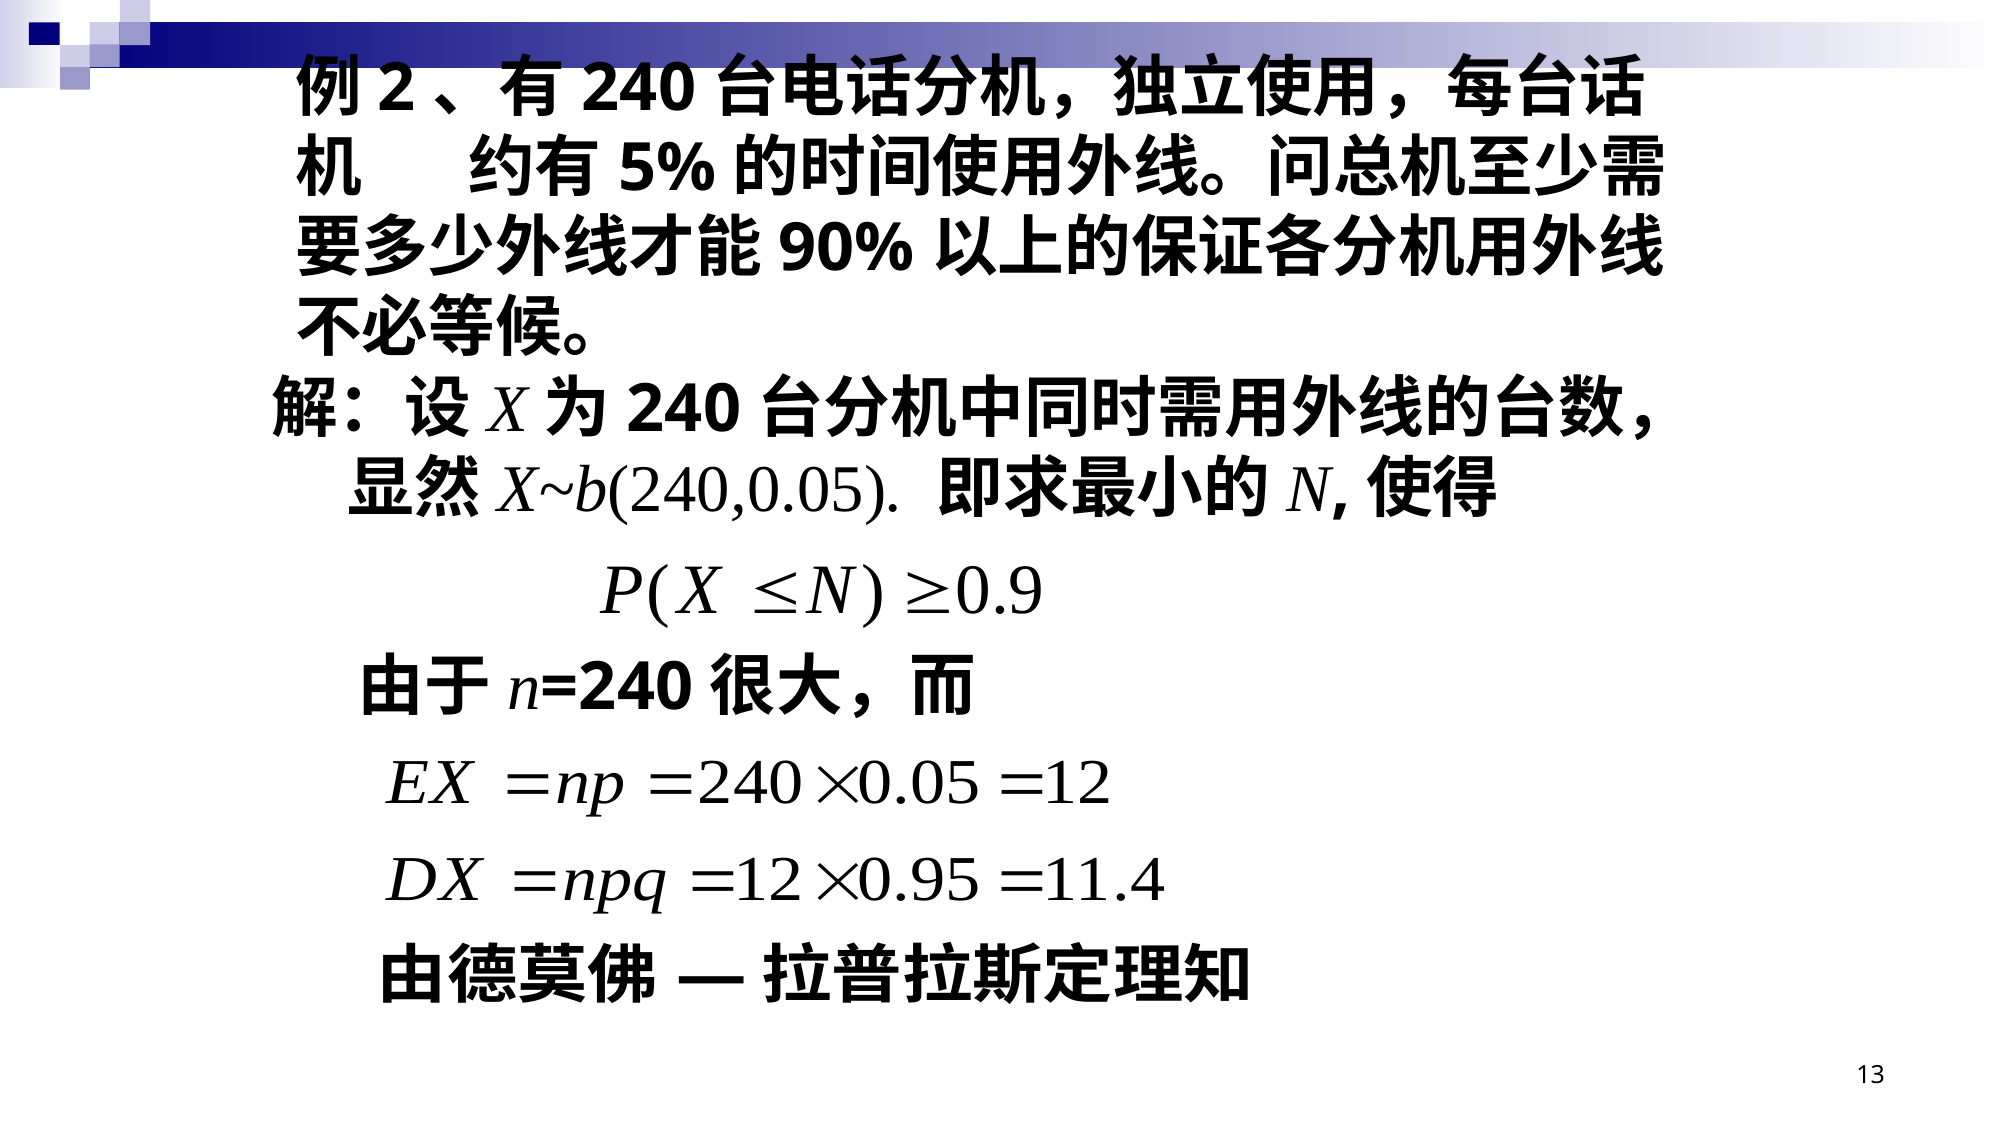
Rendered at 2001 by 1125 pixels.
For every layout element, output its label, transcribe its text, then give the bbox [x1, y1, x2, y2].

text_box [373, 745, 1272, 1023]
text_box 例2、有240台电话分机，独立使用，每台话机 约有5%的时间使用外线。问总机至少需要多少外线才能90%以上的保证各分机用外线不必等候。 [280, 36, 1722, 372]
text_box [587, 548, 1057, 643]
text_box 由于n=240很大，而 [342, 635, 992, 730]
text_box 解：设X为240台分机中同时需用外线的台数， 显然X~b(240,0.05). 即求最小的N,使得 [256, 357, 1707, 533]
slide_number 13 [1433, 1025, 1900, 1100]
